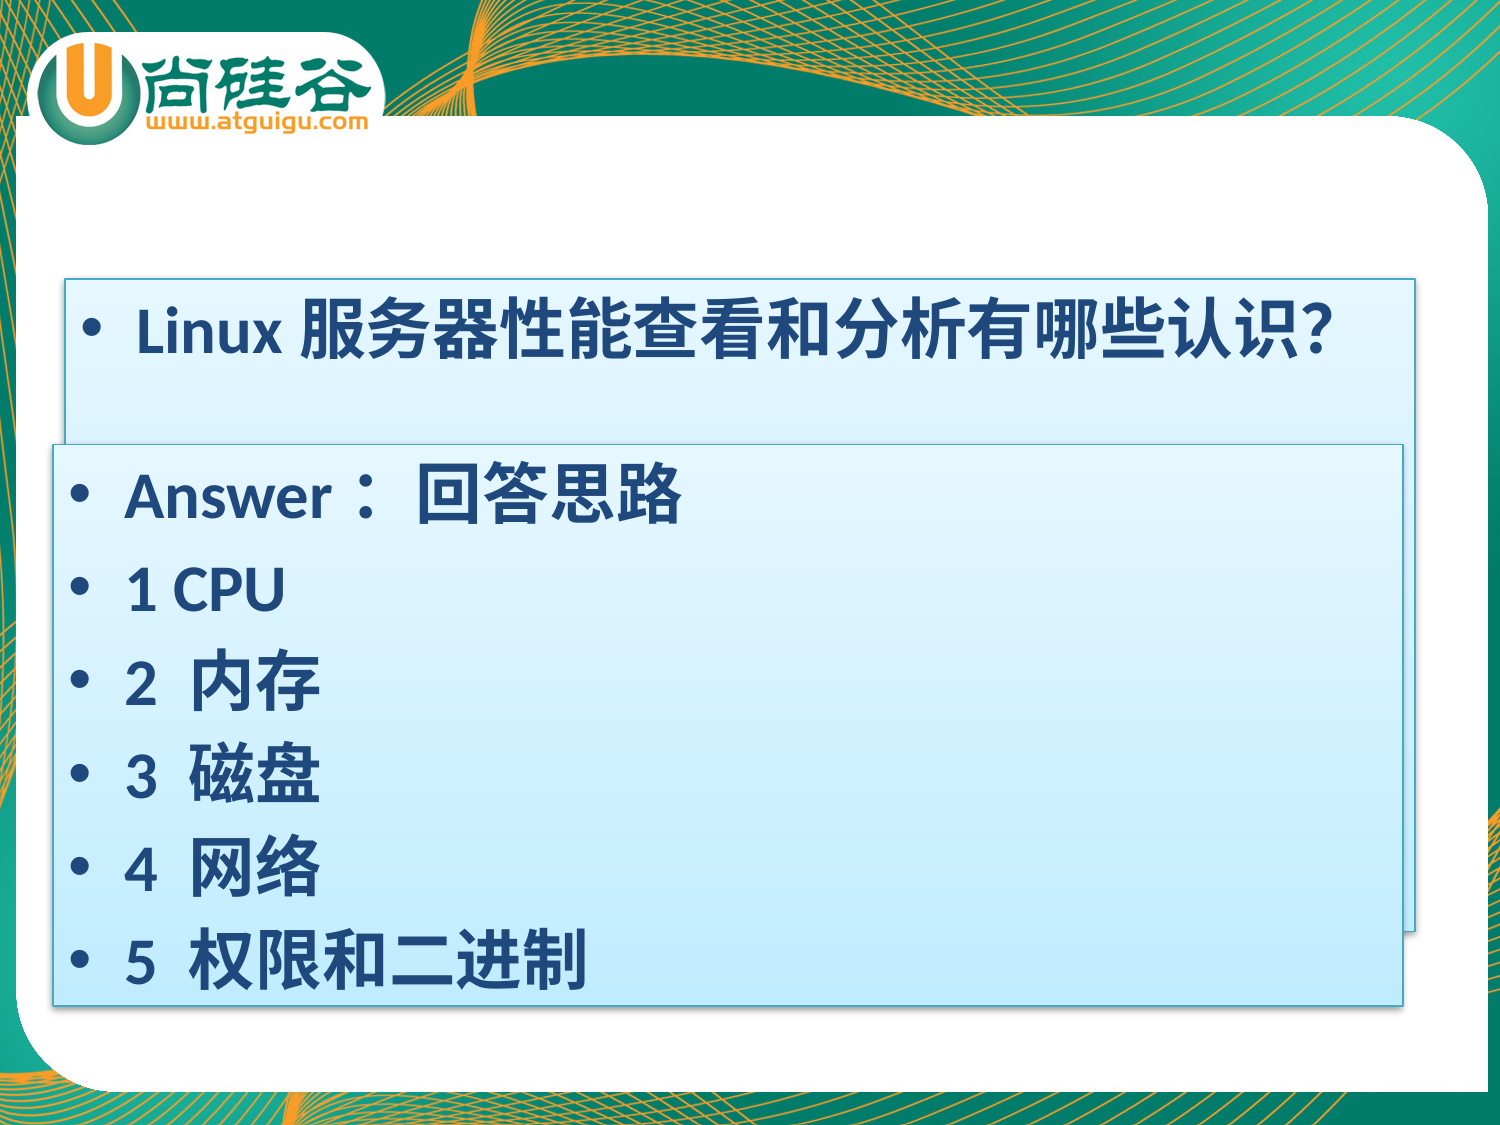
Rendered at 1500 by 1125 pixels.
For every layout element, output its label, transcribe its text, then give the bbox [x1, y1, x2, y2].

picture [0, 0, 1500, 1125]
text_box Answer：回答思路 1 CPU 2 内存 3 磁盘 4 网络 5 权限和二进制 [52, 444, 1404, 1007]
list Linux服务器性能查看和分析有哪些认识？ [64, 278, 1416, 932]
